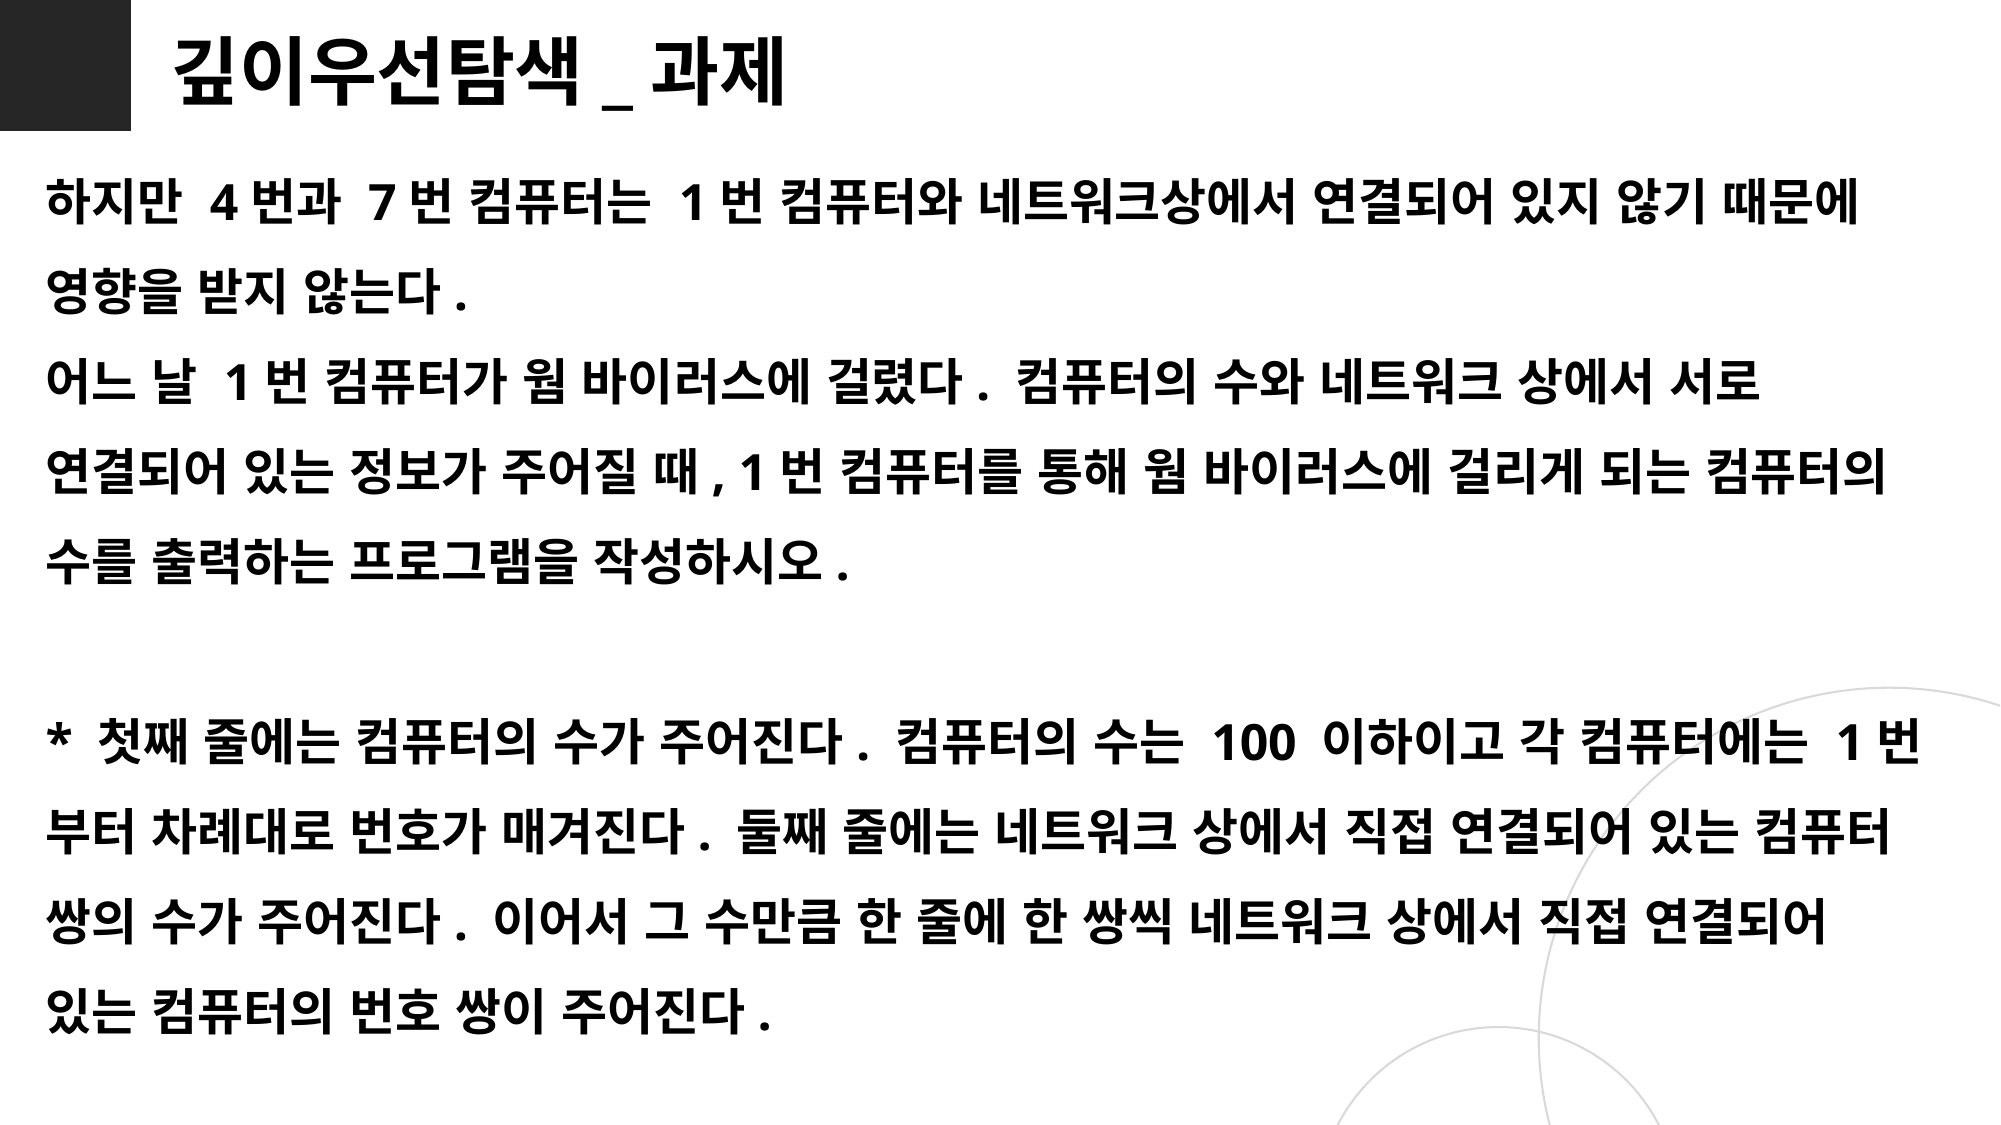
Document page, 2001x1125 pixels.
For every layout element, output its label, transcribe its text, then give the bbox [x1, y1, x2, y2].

text_box 깊이우선탐색_과제 [155, 17, 1116, 123]
text_box 하지만 4번과 7번 컴퓨터는 1번 컴퓨터와 네트워크상에서 연결되어 있지 않기 때문에 영향을 받지 않는다. 어느 날 1번 컴퓨터가 웜 바이러스에 걸렸다. 컴퓨터의 수와 네트워크 상에서 서로 연결되어 있는 정보가 주어질 때, 1번 컴퓨터를 통해 웜 바이러스에 걸리게 되는 컴퓨터의 수를 출력하는 프로그램을 작성하시오. * 첫째 줄에는 컴퓨터의 수가 주어진다. 컴퓨터의 수는 100 이하이고 각 컴퓨터에는 1번 부터 차례대로 번호가 매겨진다. 둘째 줄에는 네트워크 상에서 직접 연결되어 있는 컴퓨터 쌍의 수가 주어진다. 이어서 그 수만큼 한 줄에 한 쌍씩 네트워크 상에서 직접 연결되어 있는 컴퓨터의 번호 쌍이 주어진다. [30, 133, 1941, 1048]
text_box [0, 0, 132, 132]
